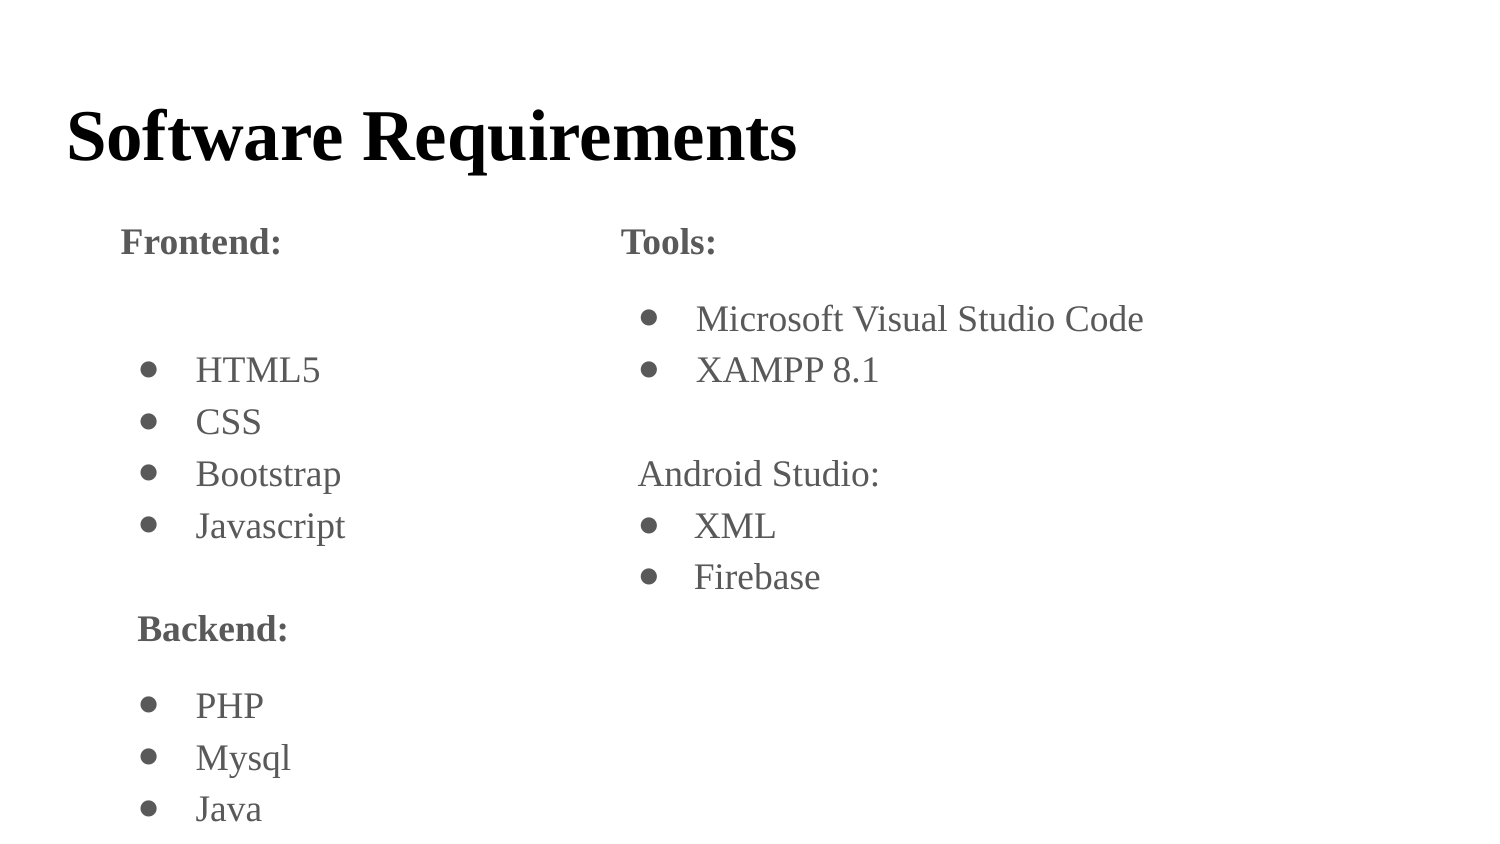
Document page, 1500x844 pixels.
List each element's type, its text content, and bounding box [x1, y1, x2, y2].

list Tools: Microsoft Visual Studio Code XAMPP 8.1 Android Studio: XML Firebase [605, 195, 1235, 756]
title Software Requirements [51, 72, 1449, 167]
list Frontend: HTML5 CSS Bootstrap Javascript Backend: PHP Mysql Java [105, 195, 487, 817]
